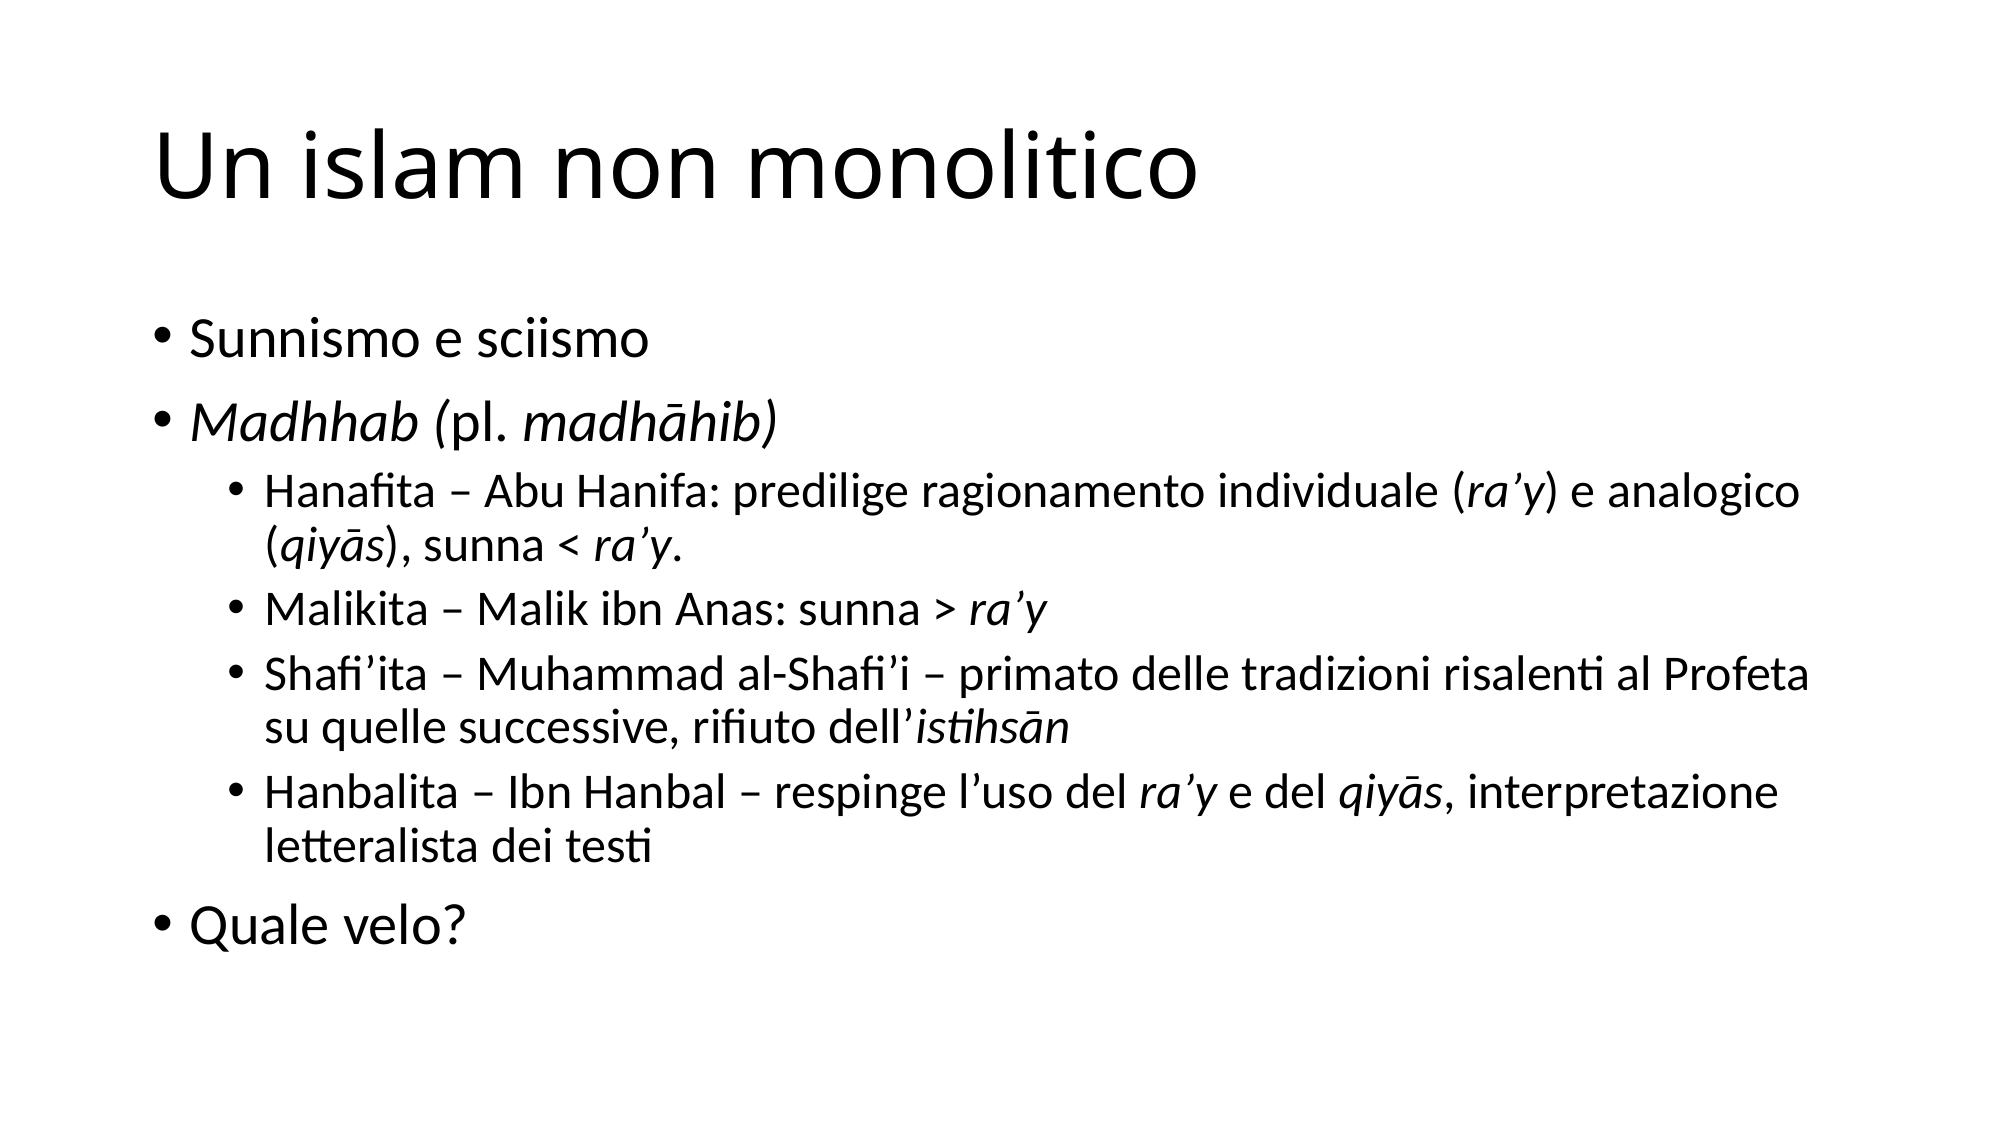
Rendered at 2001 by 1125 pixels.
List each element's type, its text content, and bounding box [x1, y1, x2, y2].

title Un islam non monolitico [137, 59, 1863, 278]
list Sunnismo e sciismo Madhhab (pl. madhāhib) Hanafita – Abu Hanifa: predilige ragionamento individuale (ra’y) e analogico (qiyās), sunna < ra’y. Malikita – Malik ibn Anas: sunna > ra’y Shafi’ita – Muhammad al-Shafi’i – primato delle tradizioni risalenti al Profeta su quelle successive, rifiuto dell’istihsān Hanbalita – Ibn Hanbal – respinge l’uso del ra’y e del qiyās, interpretazione letteralista dei testi Quale velo? [137, 299, 1863, 1014]
